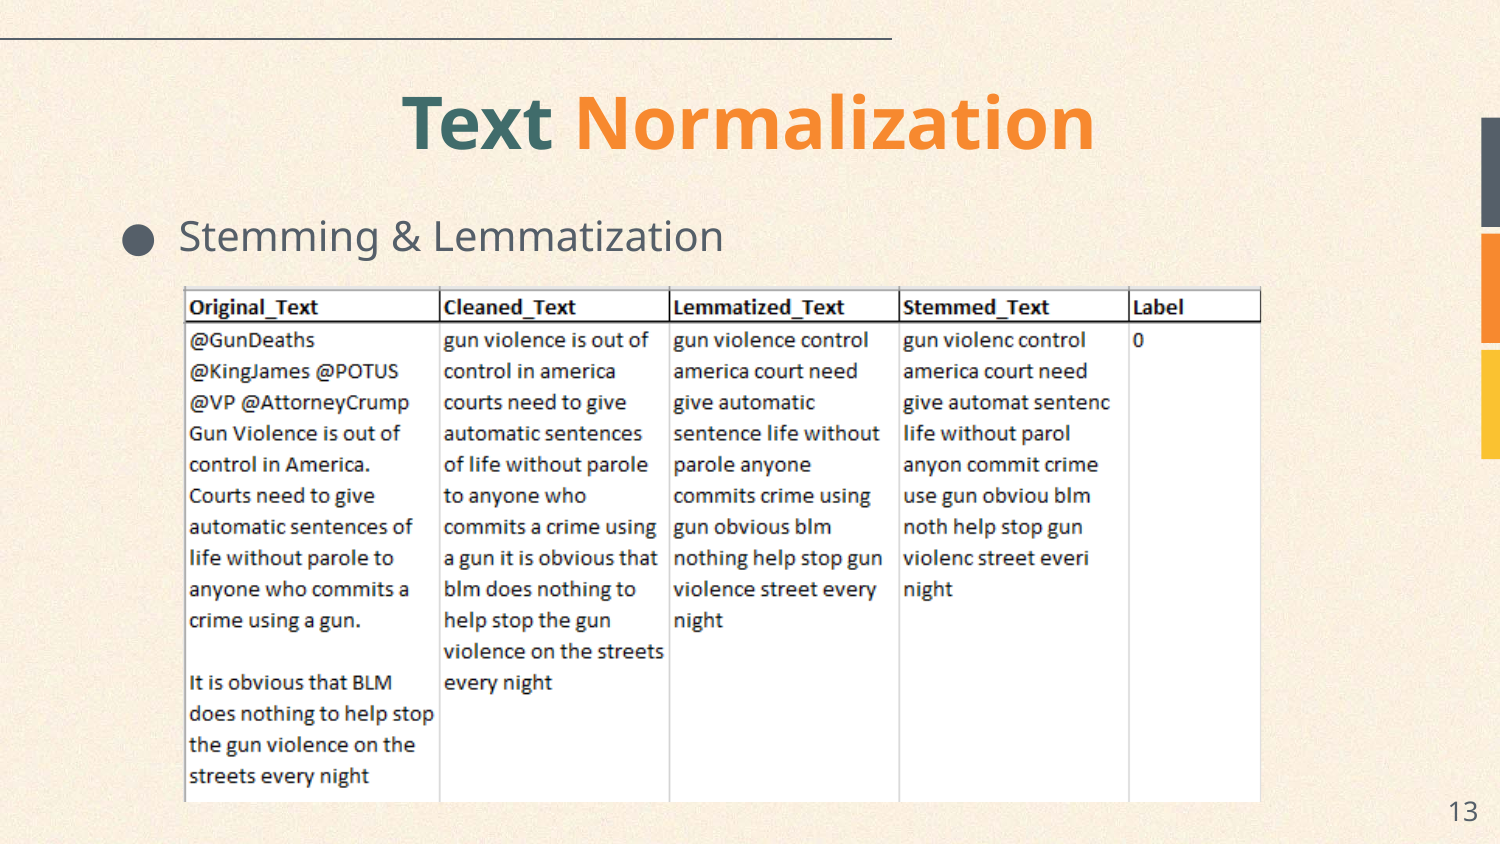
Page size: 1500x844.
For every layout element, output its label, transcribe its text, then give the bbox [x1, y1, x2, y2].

picture [0, 0, 1500, 844]
list Stemming & Lemmatization [88, 195, 1412, 756]
title Text Normalization [88, 72, 1412, 167]
slide_number ‹#› [1403, 779, 1494, 844]
